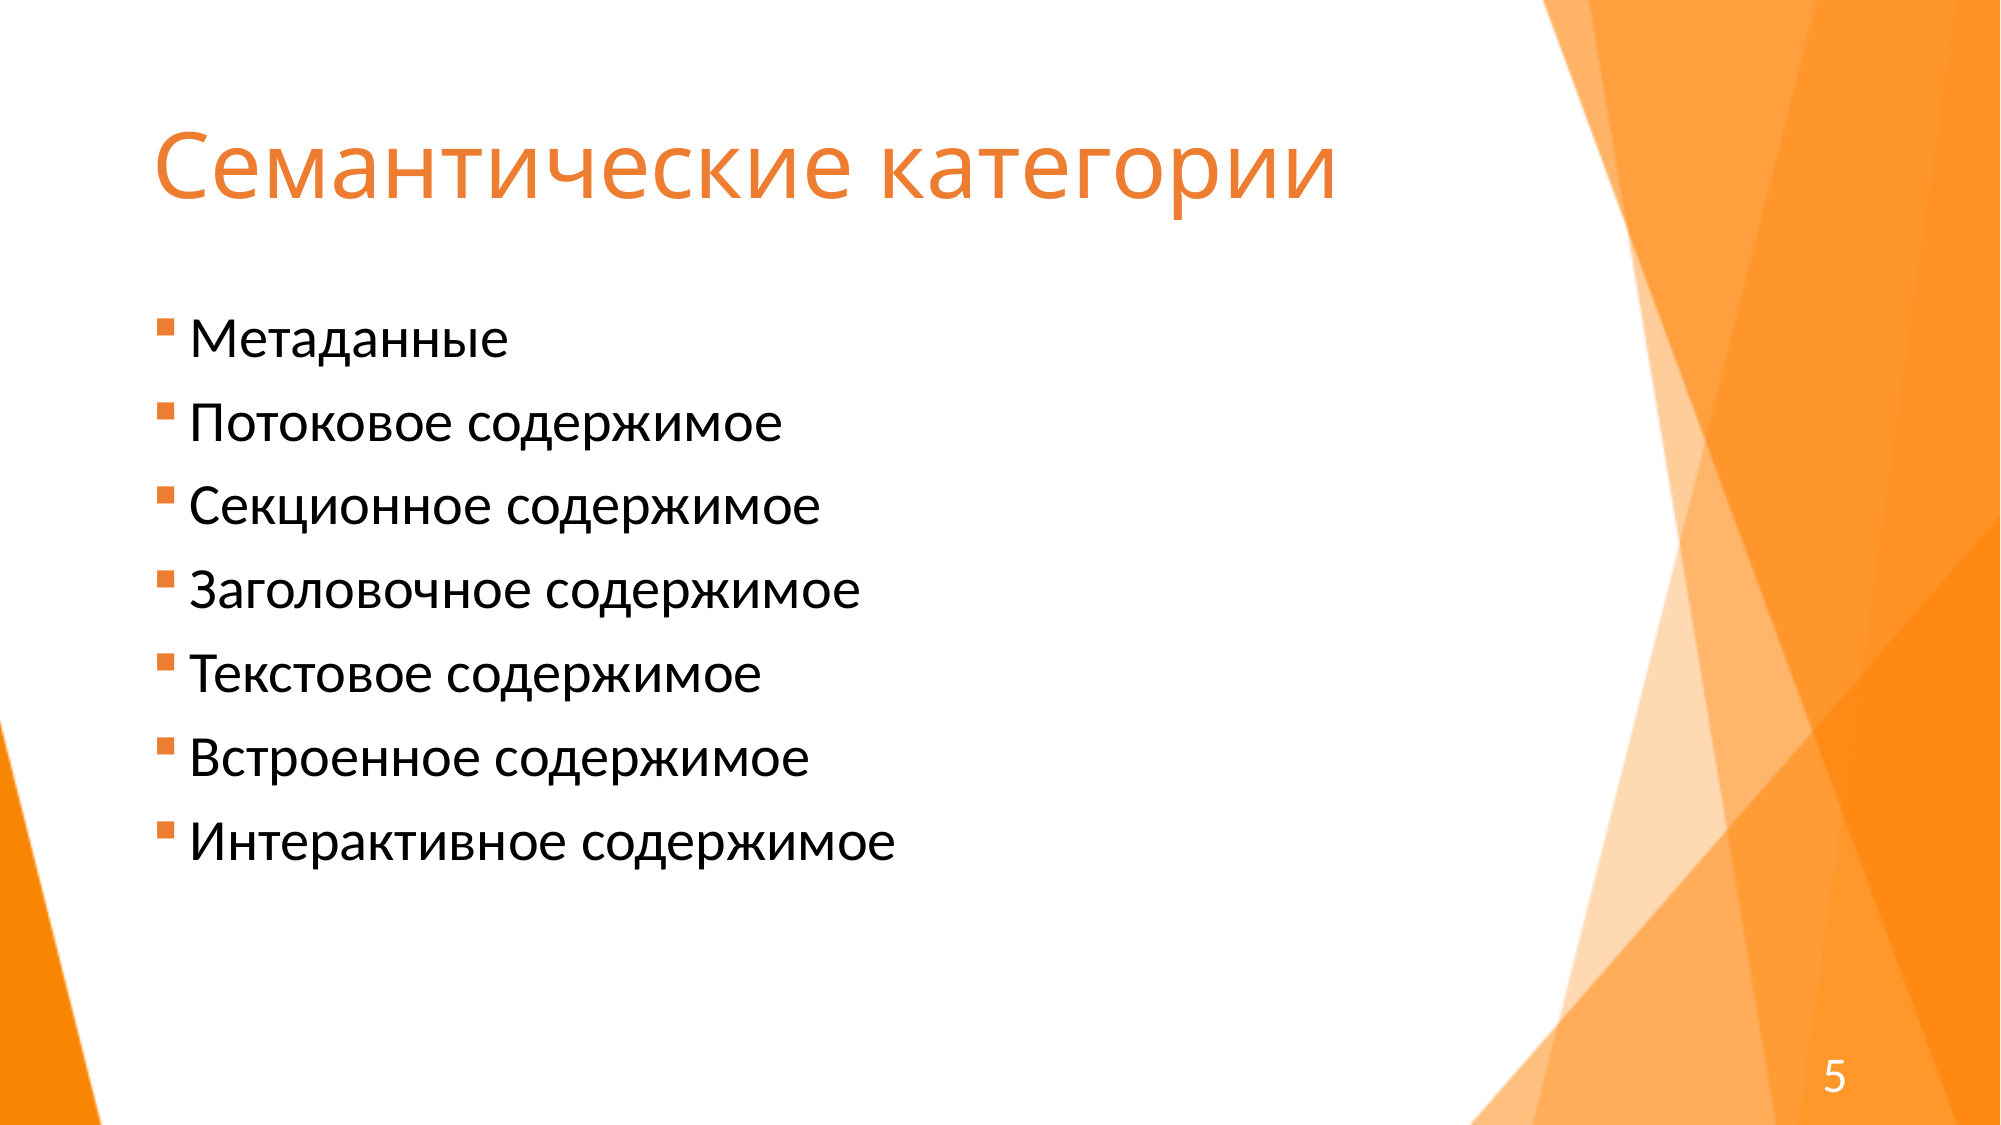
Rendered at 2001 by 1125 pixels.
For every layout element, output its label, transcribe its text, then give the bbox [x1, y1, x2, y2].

title Семантические категории [137, 59, 1863, 278]
list Метаданные Потоковое содержимое Секционное содержимое Заголовочное содержимое Текстовое содержимое Встроенное содержимое Интерактивное содержимое [137, 299, 1863, 1014]
slide_number 5 [1412, 1042, 1863, 1103]
picture [0, 0, 2001, 1125]
